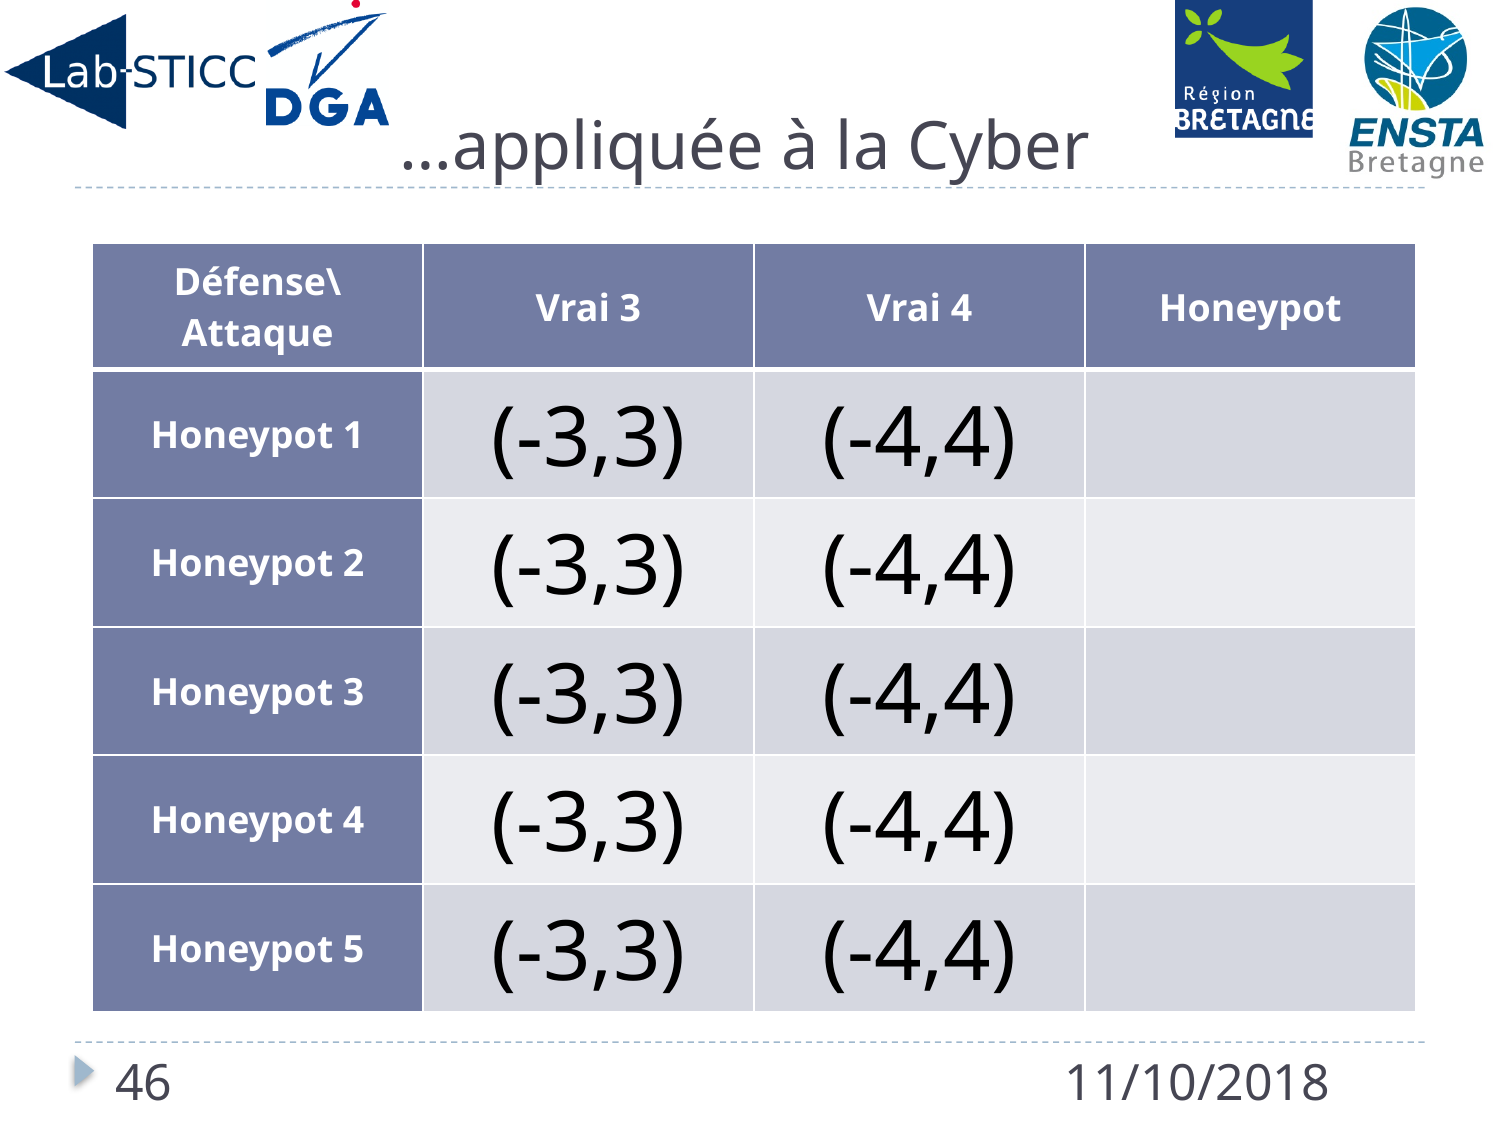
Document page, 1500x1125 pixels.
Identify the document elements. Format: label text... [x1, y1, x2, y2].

table_cell (-3,3) [424, 499, 753, 626]
table_cell (-3,3) [424, 372, 753, 497]
table_cell (-4,4) [755, 885, 1084, 1011]
table_header Vrai 4 [755, 244, 1084, 367]
table_cell [1086, 885, 1415, 1011]
table_cell (-4,4) [755, 372, 1084, 497]
table_header Honeypot [1086, 244, 1415, 367]
slide_number 46 [100, 1042, 426, 1103]
picture [1339, 0, 1493, 185]
table_cell (-3,3) [424, 628, 753, 754]
table_cell (-3,3) [424, 885, 753, 1011]
picture [266, 0, 389, 126]
table_cell Honeypot 1 [93, 372, 422, 497]
table_cell [1086, 756, 1415, 883]
table_cell (-4,4) [755, 756, 1084, 883]
footer [475, 1042, 1051, 1103]
table_header Vrai 3 [424, 244, 753, 367]
title …appliquée à la Cyber [70, 27, 1333, 190]
table_cell Honeypot 3 [93, 628, 422, 754]
table_header Défense\Attaque [93, 244, 422, 367]
table_cell Honeypot 5 [93, 885, 422, 1011]
table_cell (-4,4) [755, 628, 1084, 754]
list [4, 13, 255, 129]
table_cell Honeypot 4 [93, 756, 422, 883]
table_cell (-3,3) [424, 756, 753, 883]
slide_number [1051, 1042, 1426, 1103]
picture [1174, 0, 1313, 138]
table_cell (-4,4) [755, 499, 1084, 626]
table_cell [1086, 372, 1415, 497]
table_cell Honeypot 2 [93, 499, 422, 626]
table_cell [1086, 628, 1415, 754]
table_cell [1086, 499, 1415, 626]
